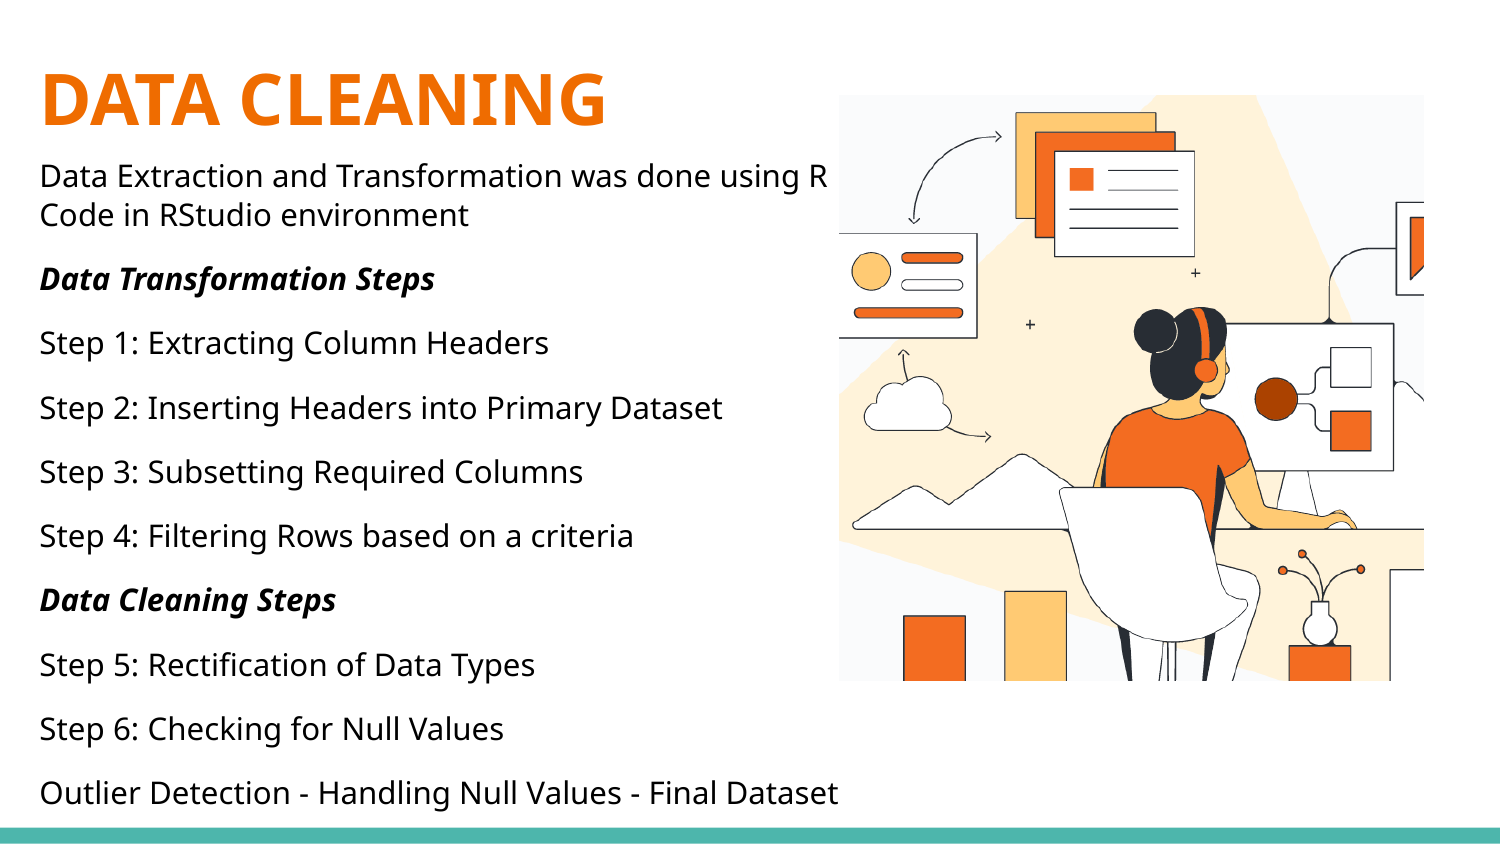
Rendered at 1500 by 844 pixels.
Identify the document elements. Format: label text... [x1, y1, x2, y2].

picture [839, 95, 1425, 681]
title DATA CLEANING [24, 39, 1449, 156]
list Data Extraction and Transformation was done using R Code in RStudio environment Data Transformation Steps Step 1: Extracting Column Headers Step 2: Inserting Headers into Primary Dataset Step 3: Subsetting Required Columns Step 4: Filtering Rows based on a criteria Data Cleaning Steps Step 5: Rectification of Data Types Step 6: Checking for Null Values Outlier Detection - Handling Null Values - Final Dataset [24, 139, 917, 829]
